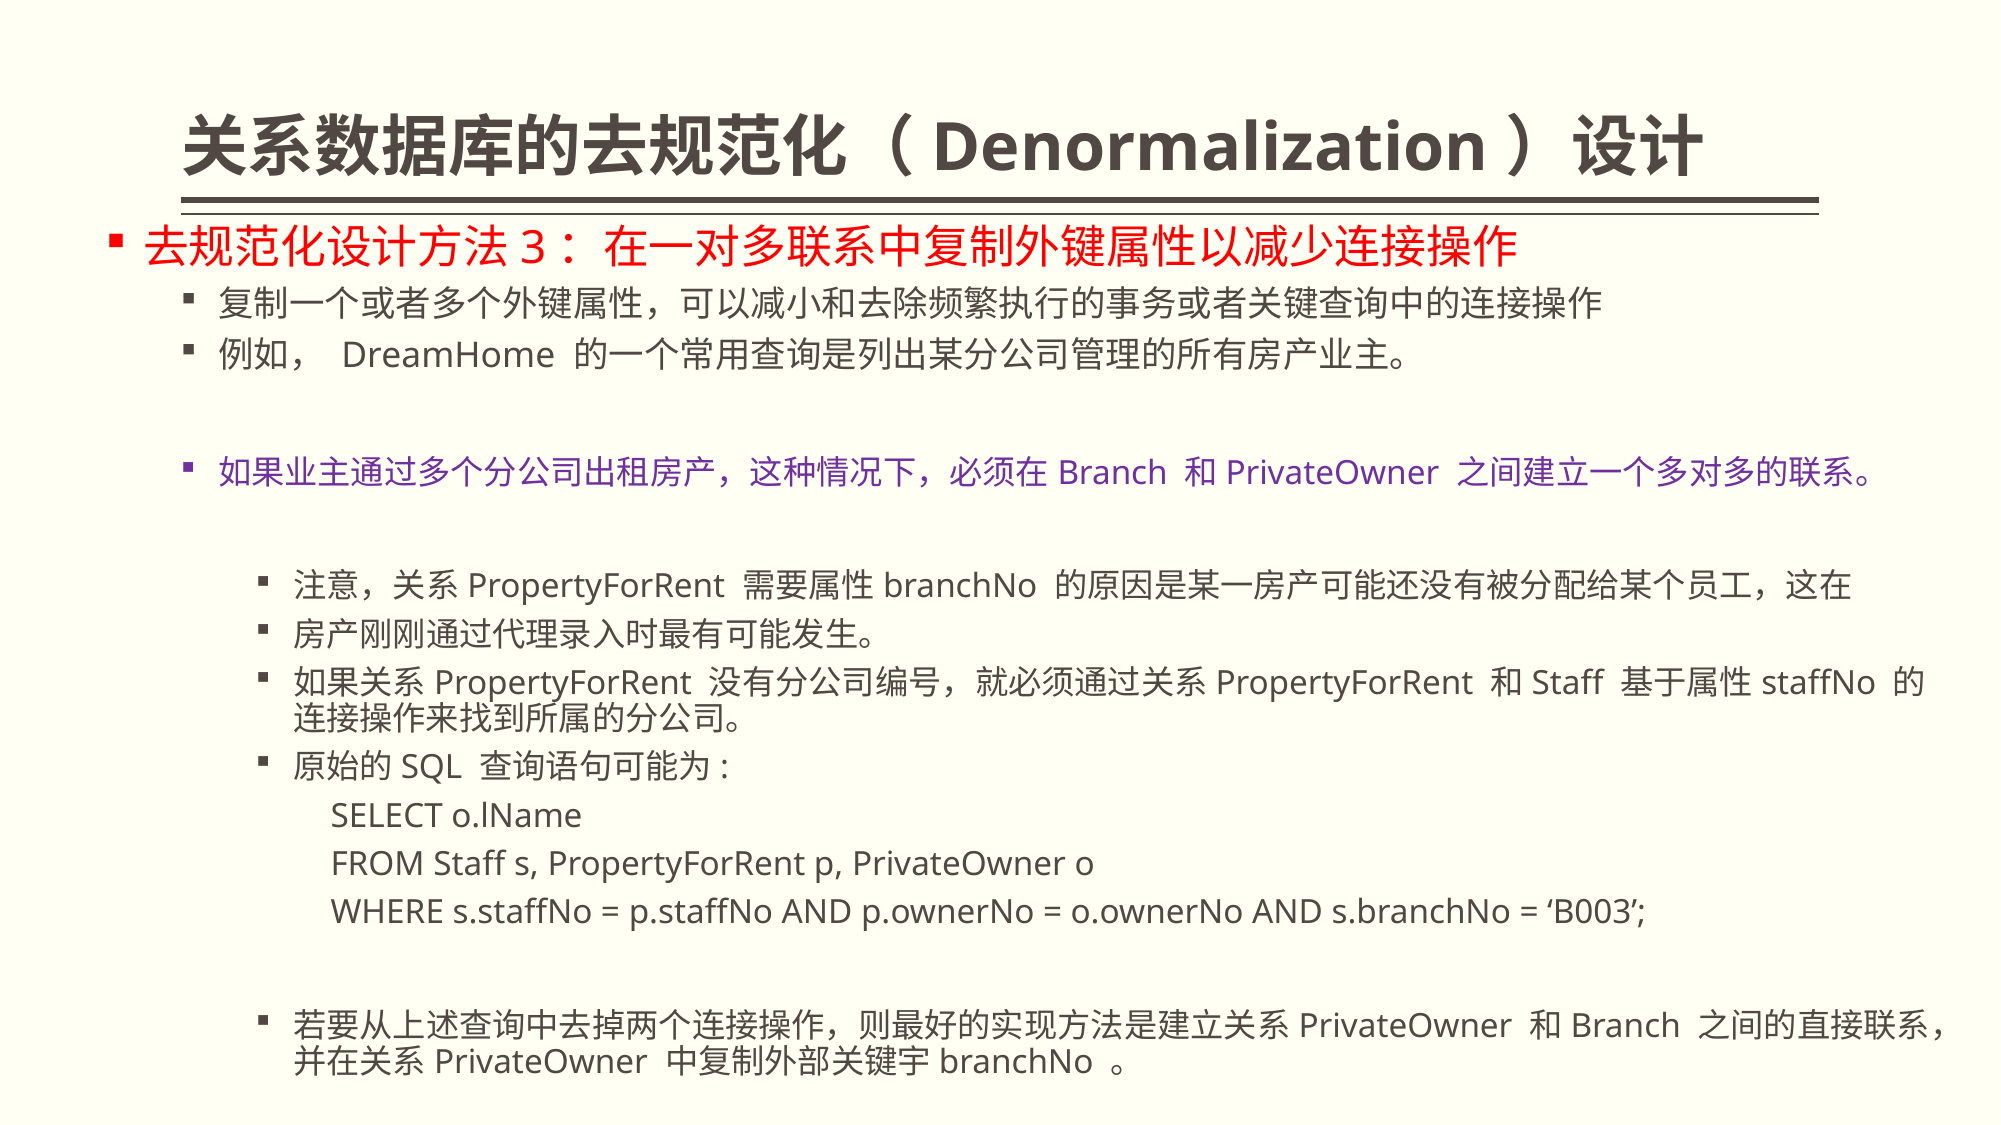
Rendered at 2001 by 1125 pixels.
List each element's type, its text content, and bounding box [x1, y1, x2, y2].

list 去规范化设计方法3：在一对多联系中复制外键属性以减少连接操作 复制一个或者多个外键属性，可以减小和去除频繁执行的事务或者关键查询中的连接操作 例如， DreamHome 的一个常用查询是列出某分公司管理的所有房产业主。 如果业主通过多个分公司出租房产，这种情况下，必须在Branch 和PrivateOwner 之间建立一个多对多的联系。 注意，关系PropertyForRent 需要属性branchNo 的原因是某一房产可能还没有被分配给某个员工，这在 房产刚刚通过代理录入时最有可能发生。 如果关系PropertyForRent 没有分公司编号，就必须通过关系PropertyForRent 和Staff 基于属性staffNo 的连接操作来找到所属的分公司。 原始的SQL 查询语句可能为: SELECT o.lName FROM Staff s, PropertyForRent p, PrivateOwner o WHERE s.staffNo = p.staffNo AND p.ownerNo = o.ownerNo AND s.branchNo = ‘B003’; 若要从上述查询中去掉两个连接操作，则最好的实现方法是建立关系PrivateOwner 和Branch 之间的直接联系，并在关系PrivateOwner 中复制外部关键宇branchNo 。 [105, 216, 1940, 1125]
title 关系数据库的去规范化（Denormalization）设计 [181, 12, 1819, 193]
